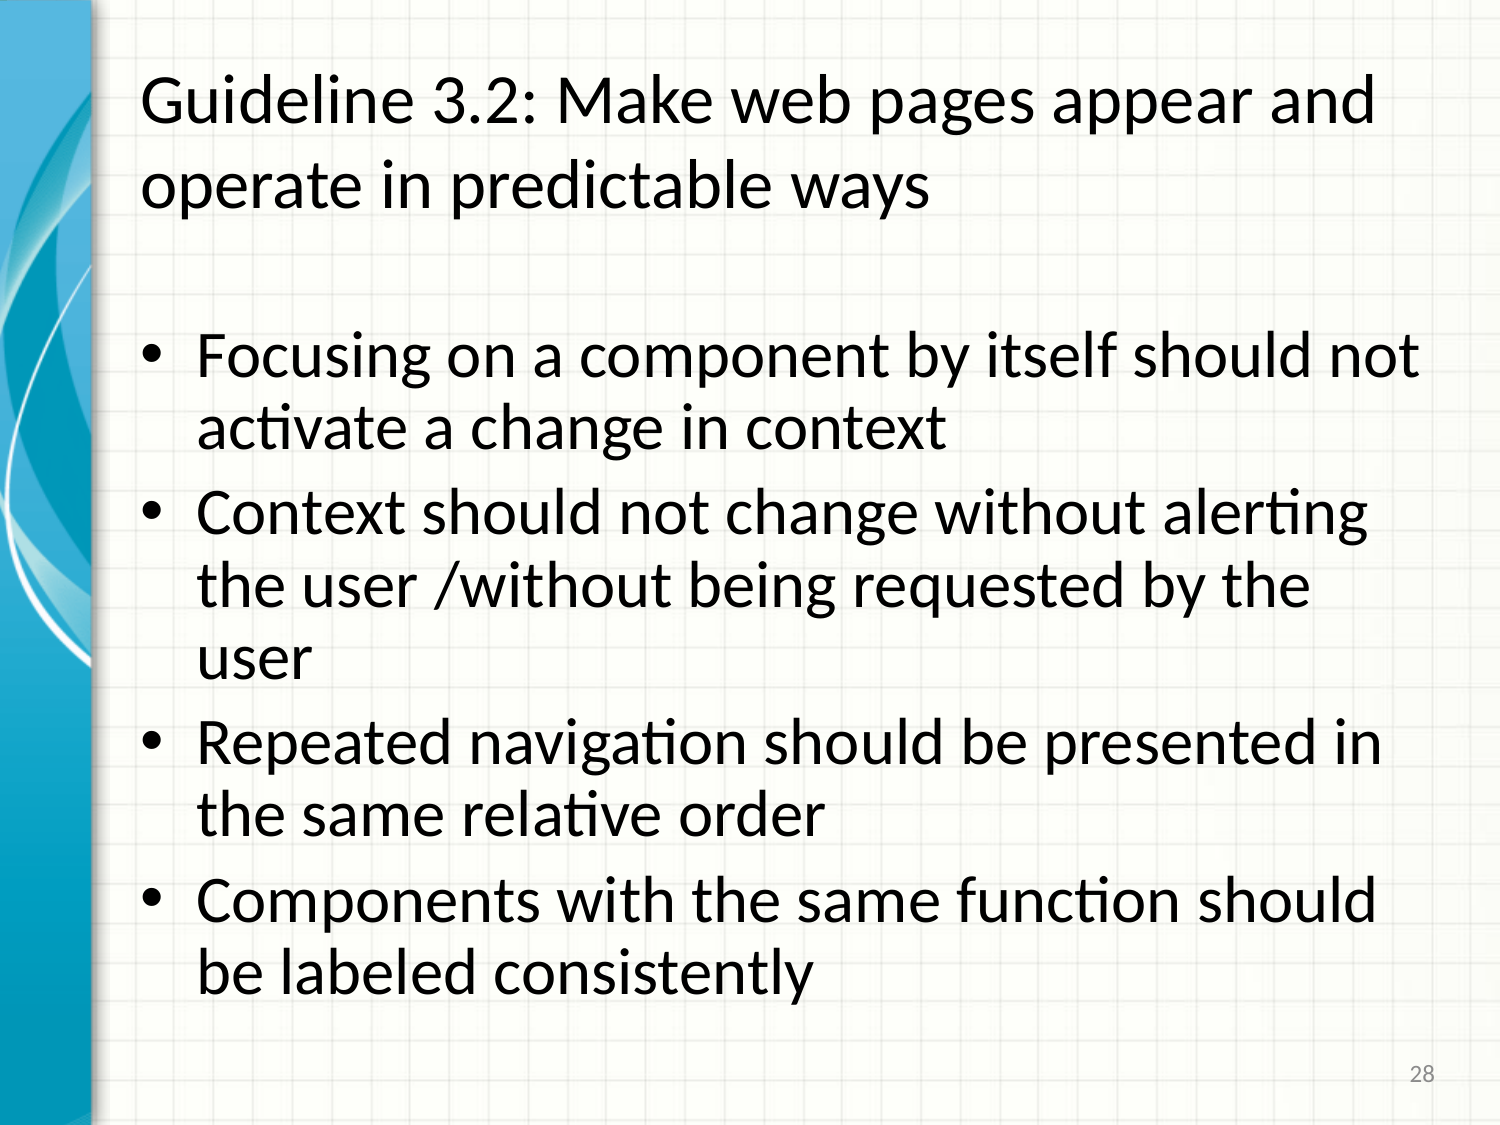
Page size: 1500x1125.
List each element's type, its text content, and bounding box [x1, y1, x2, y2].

slide_number 28 [1100, 1042, 1450, 1103]
list Focusing on a component by itself should not activate a change in context Context should not change without alerting the user /without being requested by the user Repeated navigation should be presented in the same relative order Components with the same function should be labeled consistently [125, 312, 1450, 1018]
picture [0, 0, 1500, 1125]
title Guideline 3.2: Make web pages appear and operate in predictable ways [125, 44, 1450, 232]
